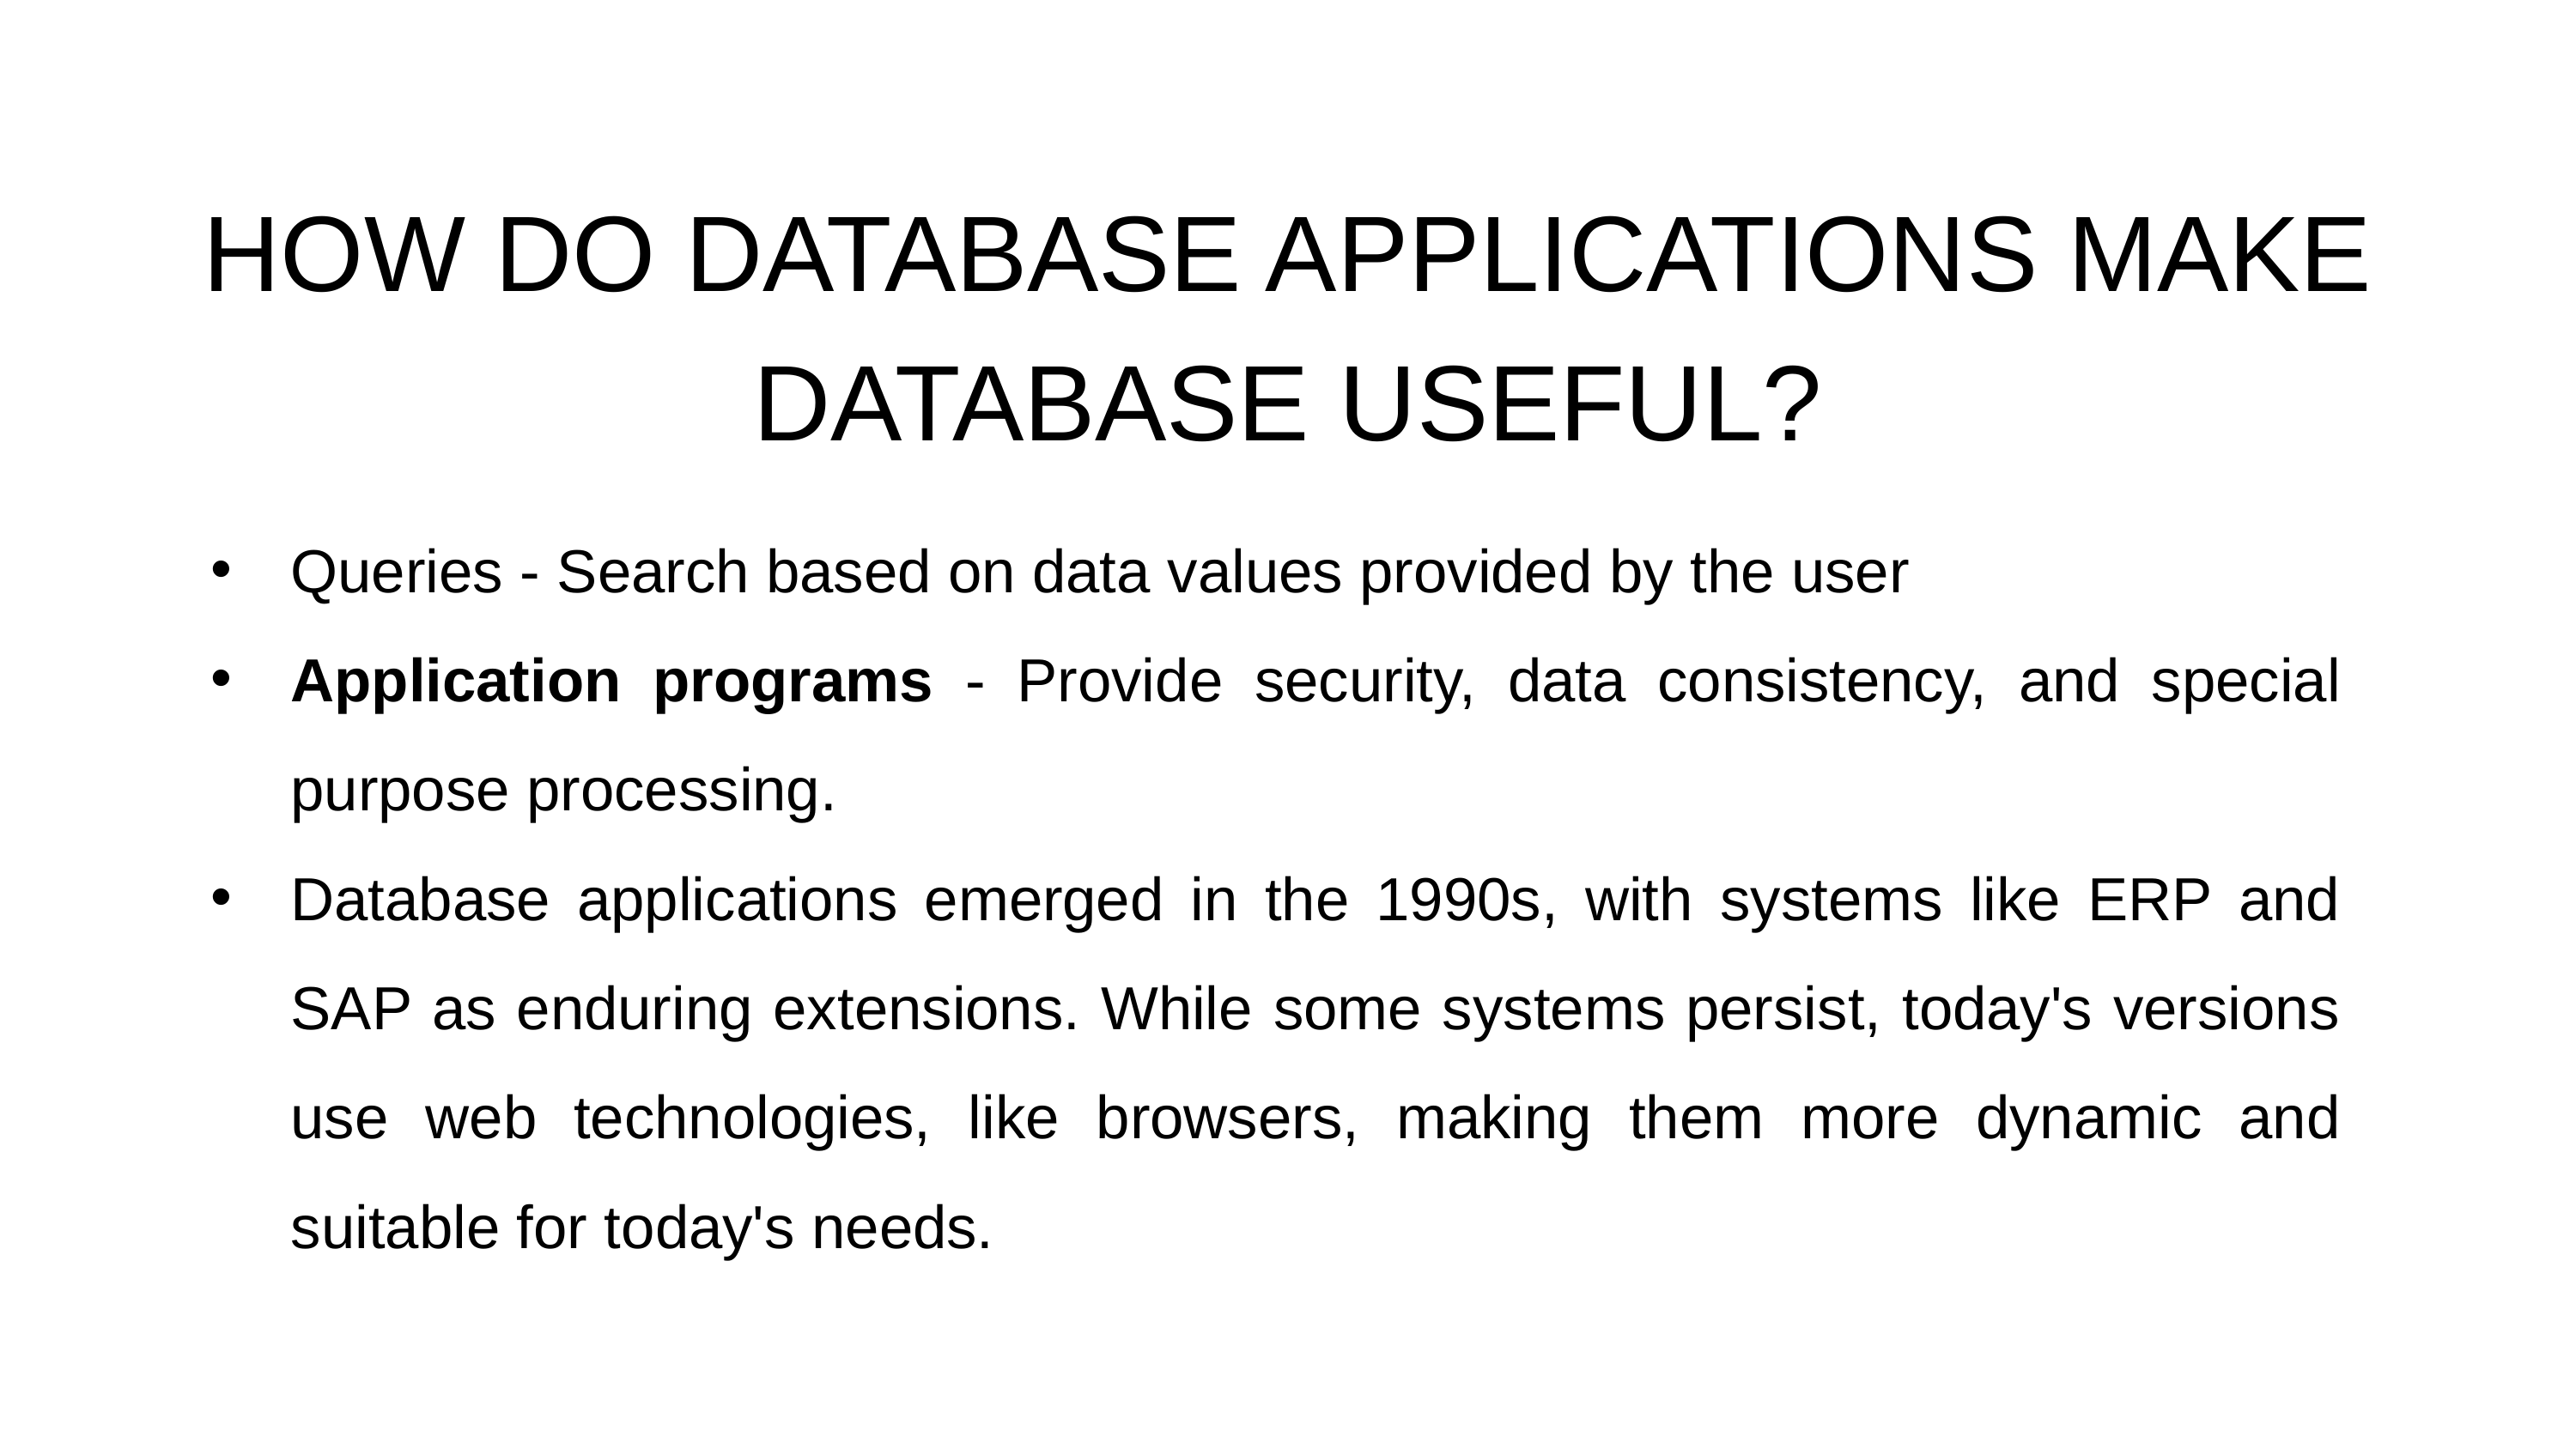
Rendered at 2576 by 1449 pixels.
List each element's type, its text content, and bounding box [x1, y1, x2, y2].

text_box Queries - Search based on data values provided by the user Application programs - Provide security, data consistency, and special purpose processing. Database applications emerged in the 1990s, with systems like ERP and SAP as enduring extensions. While some systems persist, today's versions use web technologies, like browsers, making them more dynamic and suitable for today's needs. [210, 494, 2342, 1261]
text_box HOW DO DATABASE APPLICATIONS MAKE DATABASE USEFUL? [124, 163, 2451, 463]
